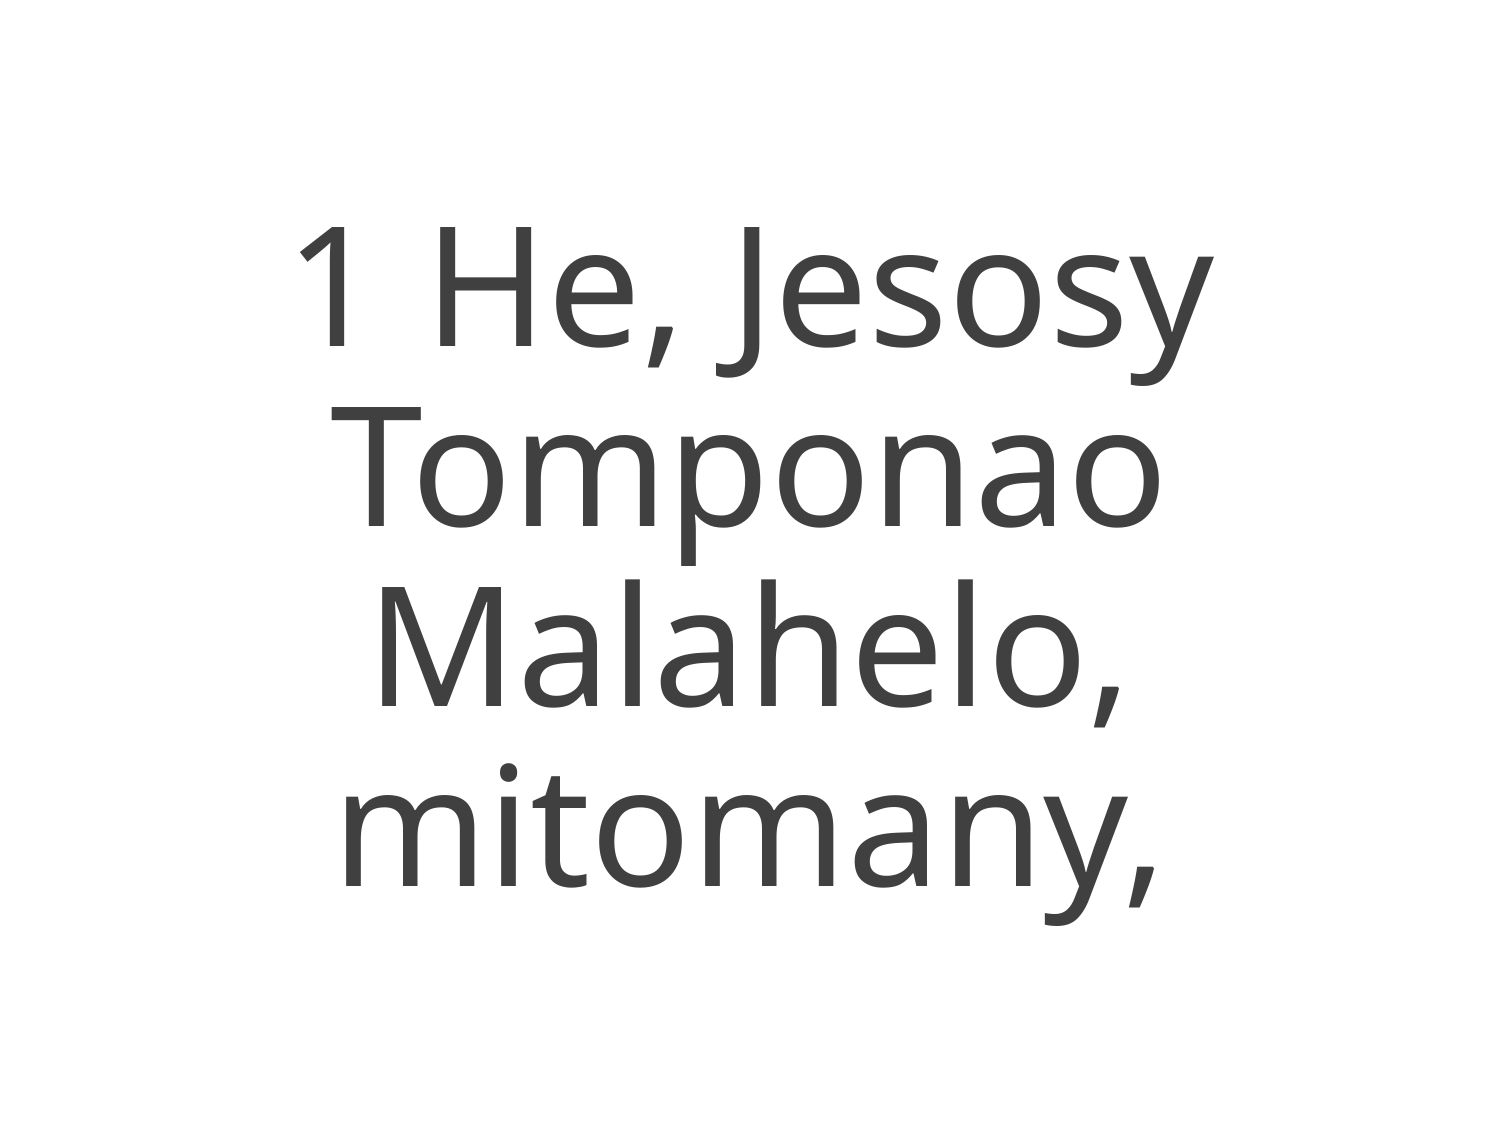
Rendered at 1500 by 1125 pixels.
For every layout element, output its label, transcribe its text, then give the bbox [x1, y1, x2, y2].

title 1 He, Jesosy Tomponao Malahelo, mitomany, [0, 453, 1500, 672]
